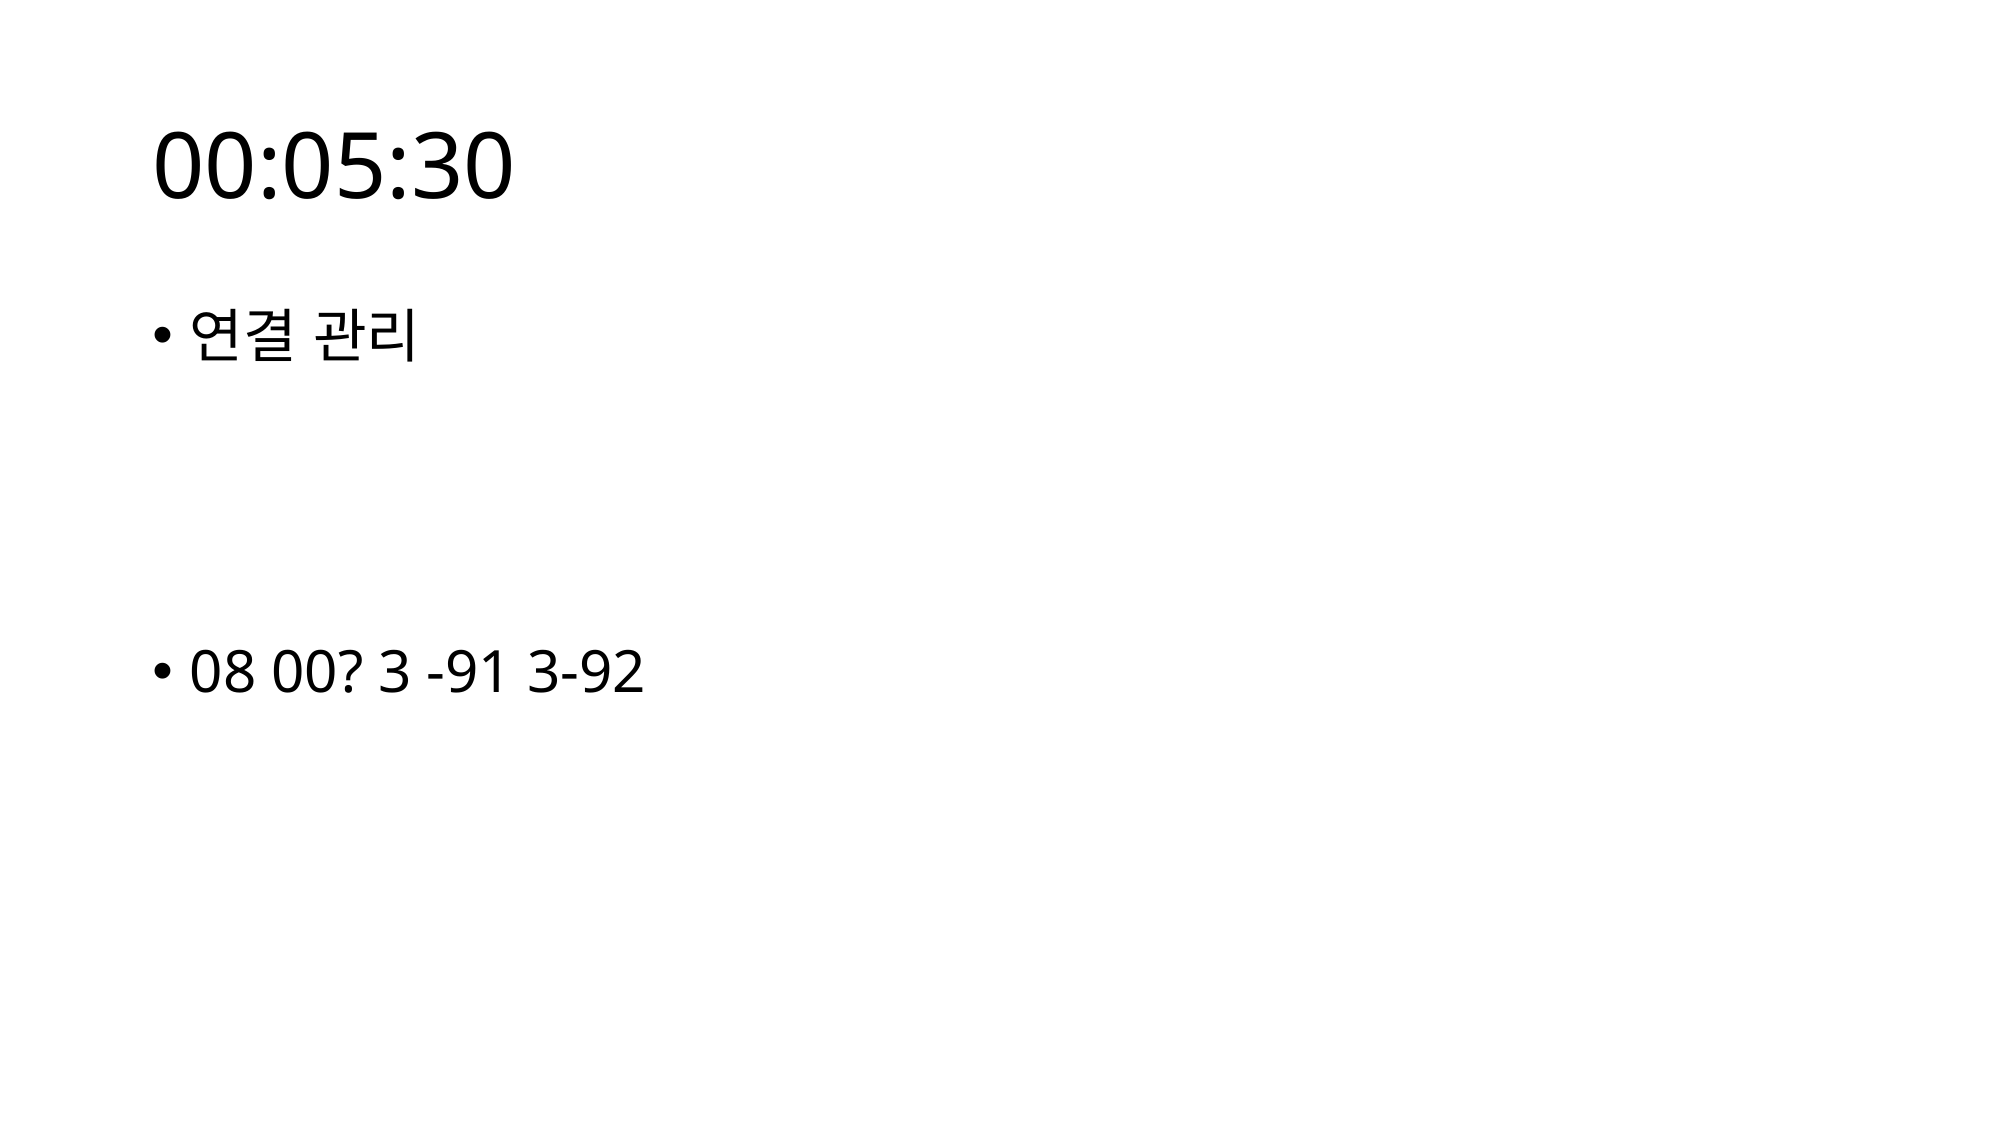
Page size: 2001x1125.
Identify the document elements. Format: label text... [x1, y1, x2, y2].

list 연결 관리 08 00? 3 -91 3-92 [137, 299, 1863, 1014]
title 00:05:30 [137, 59, 1863, 278]
